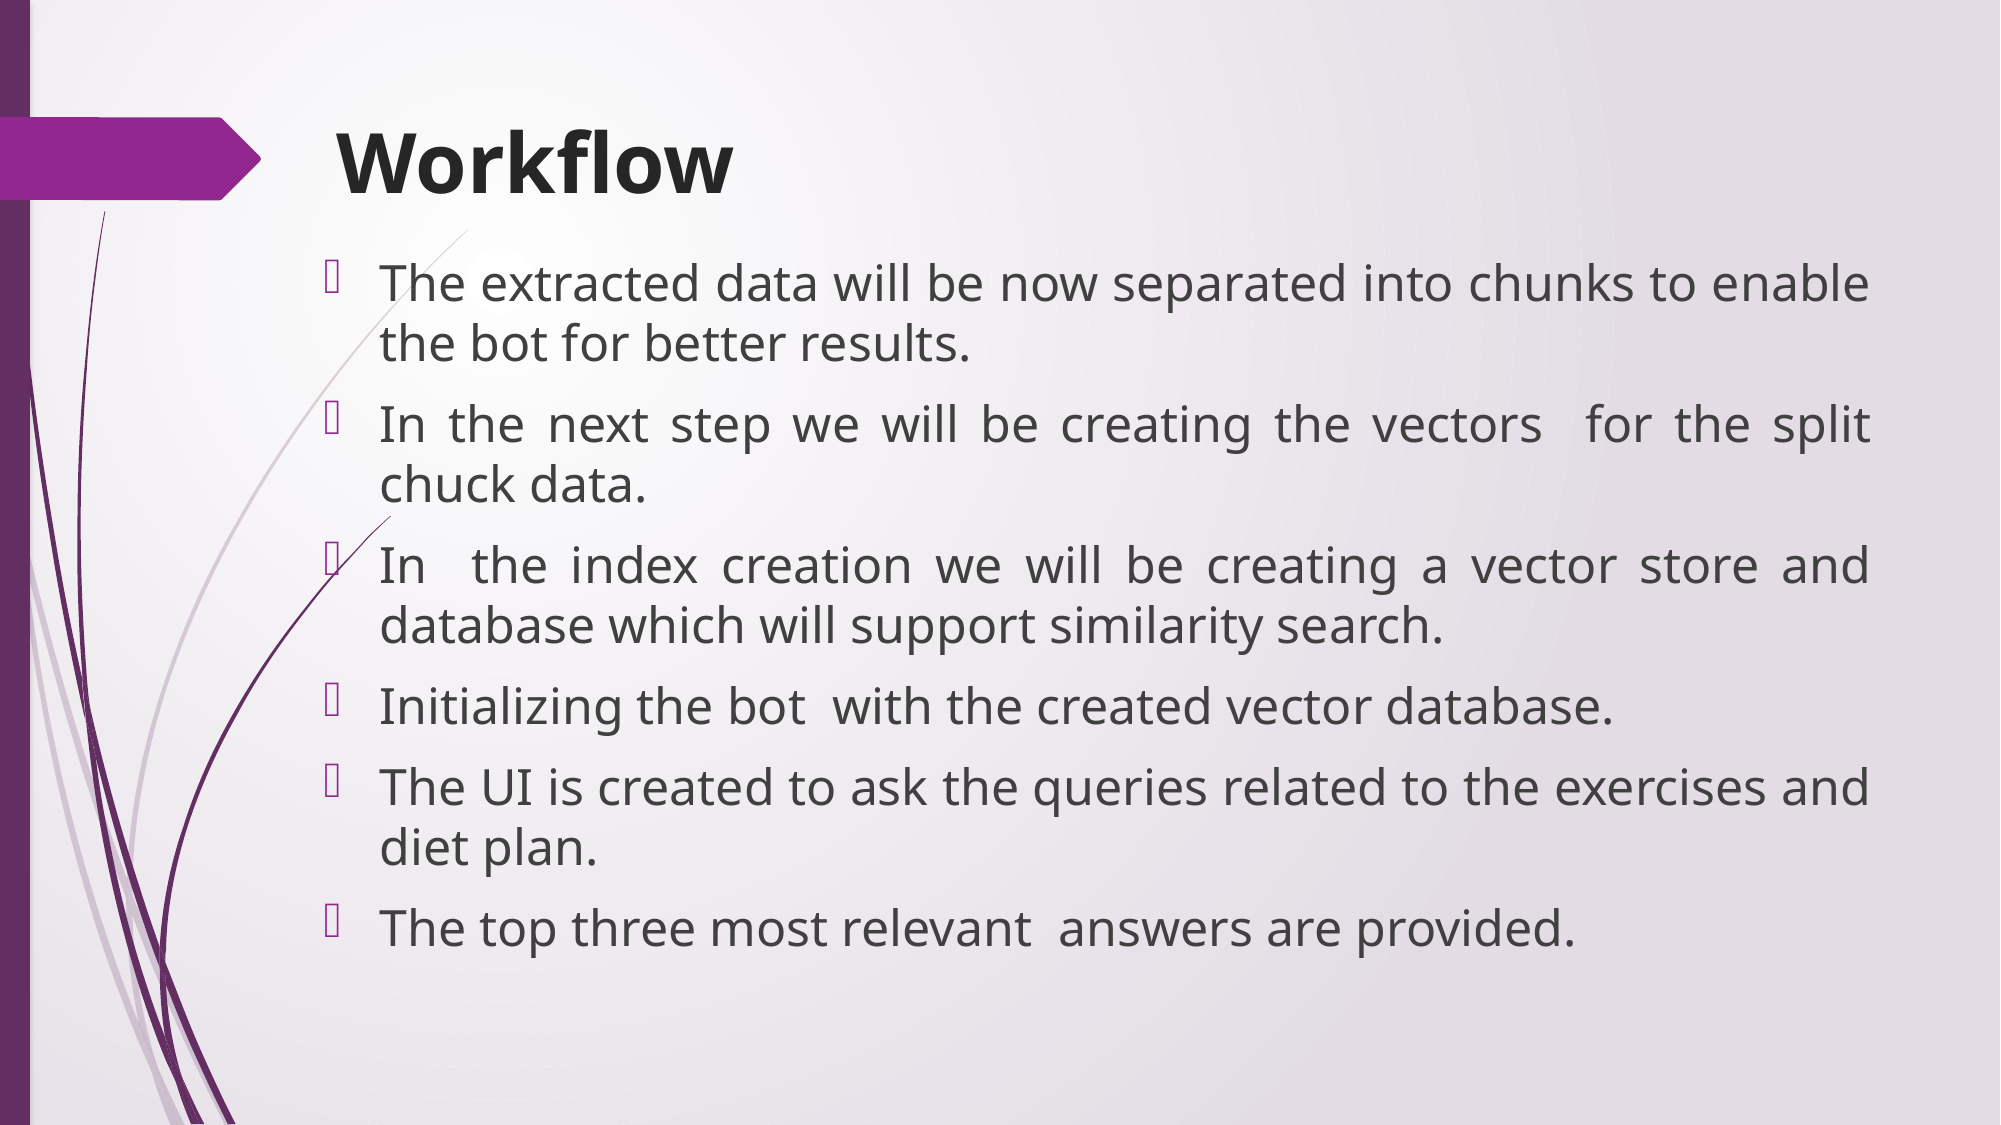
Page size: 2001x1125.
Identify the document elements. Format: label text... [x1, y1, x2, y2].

list The extracted data will be now separated into chunks to enable the bot for better results. In the next step we will be creating the vectors for the split chuck data. In the index creation we will be creating a vector store and database which will support similarity search. Initializing the bot with the created vector database. The UI is created to ask the queries related to the exercises and diet plan. The top three most relevant answers are provided. [308, 244, 1888, 970]
title Workflow [321, 102, 1888, 244]
